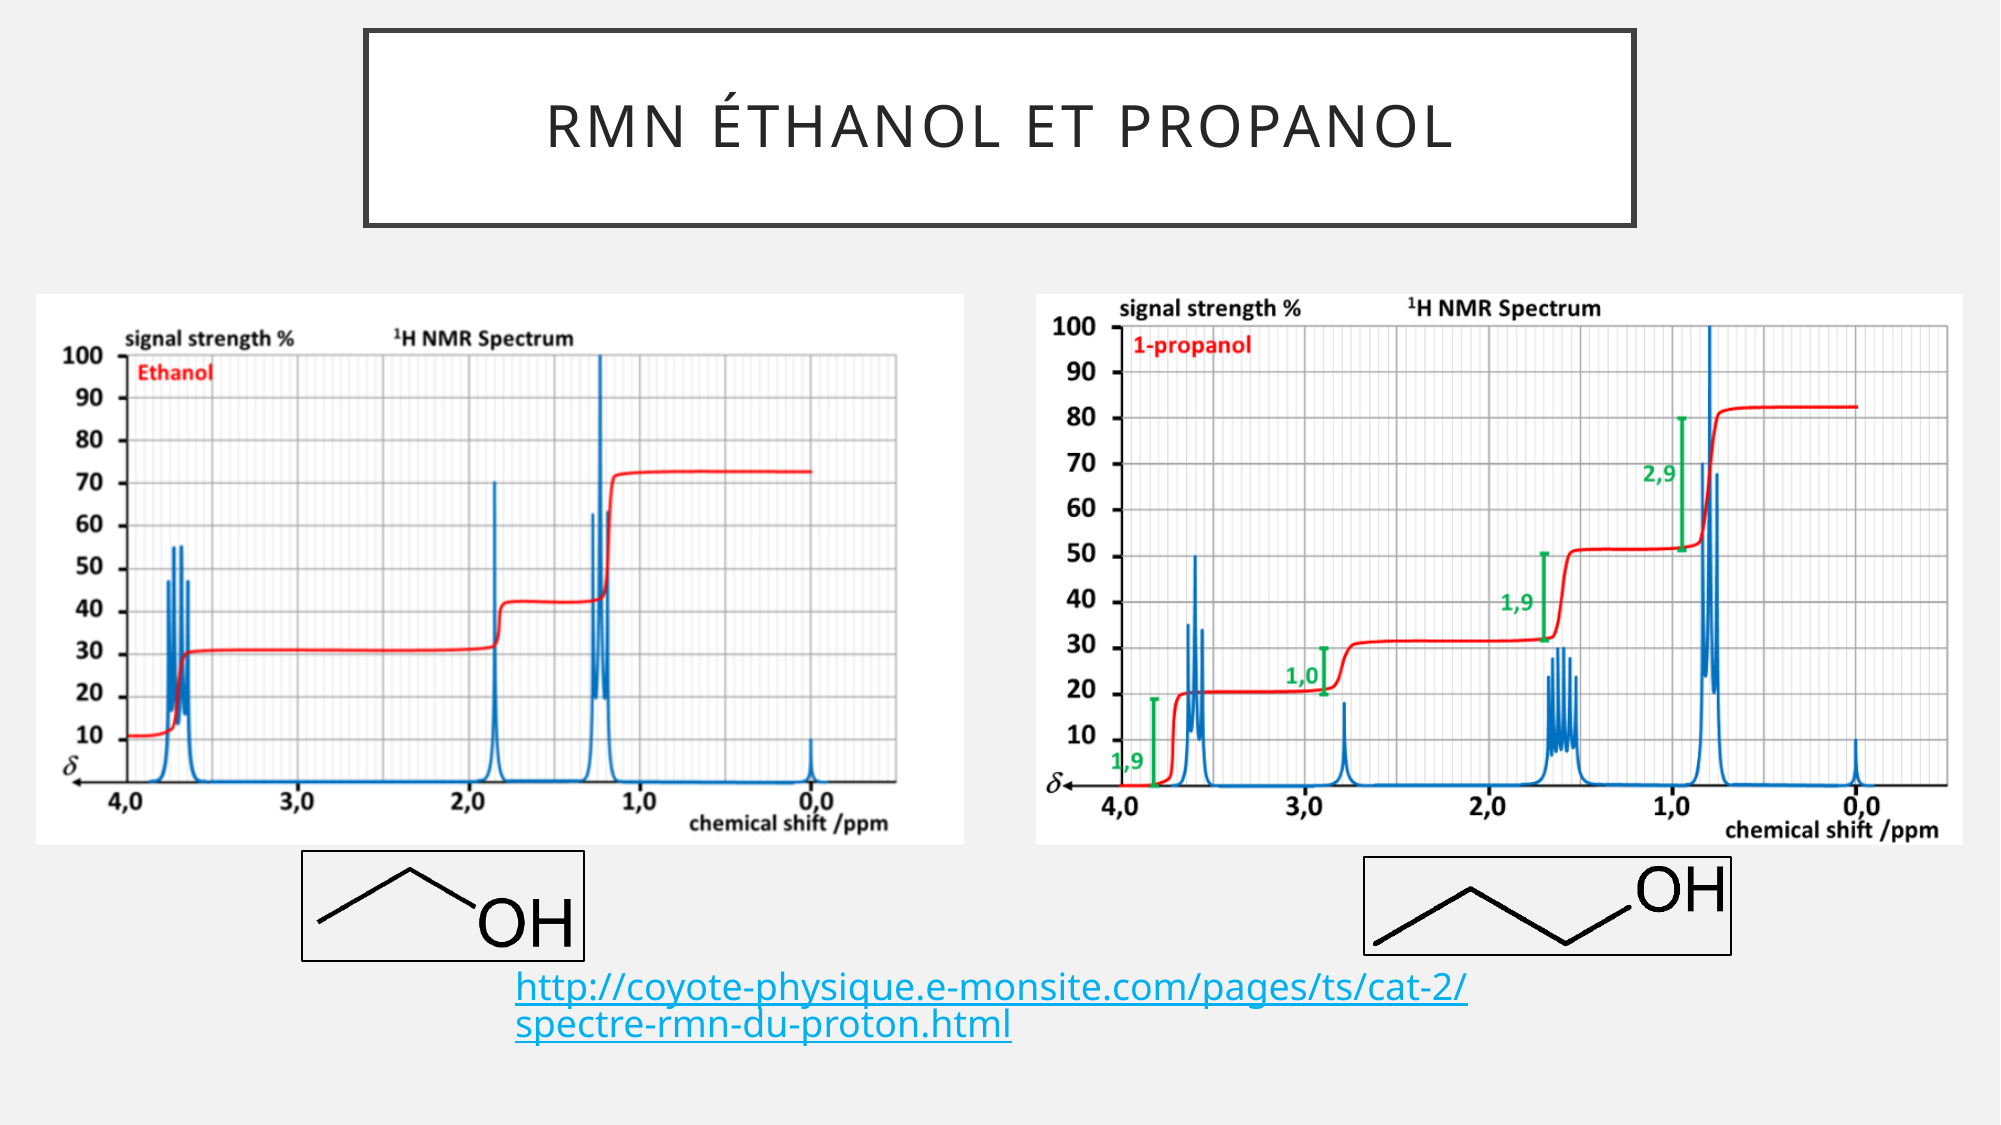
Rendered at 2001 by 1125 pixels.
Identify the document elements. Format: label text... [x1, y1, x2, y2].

picture [1036, 294, 1964, 845]
picture [302, 852, 584, 960]
text_box http://coyote-physique.e-monsite.com/pages/ts/cat-2/spectre-rmn-du-proton.html [500, 955, 1501, 1022]
picture [36, 294, 964, 845]
picture [1365, 857, 1730, 954]
title RMN éthanol et Propanol [363, 28, 1637, 228]
